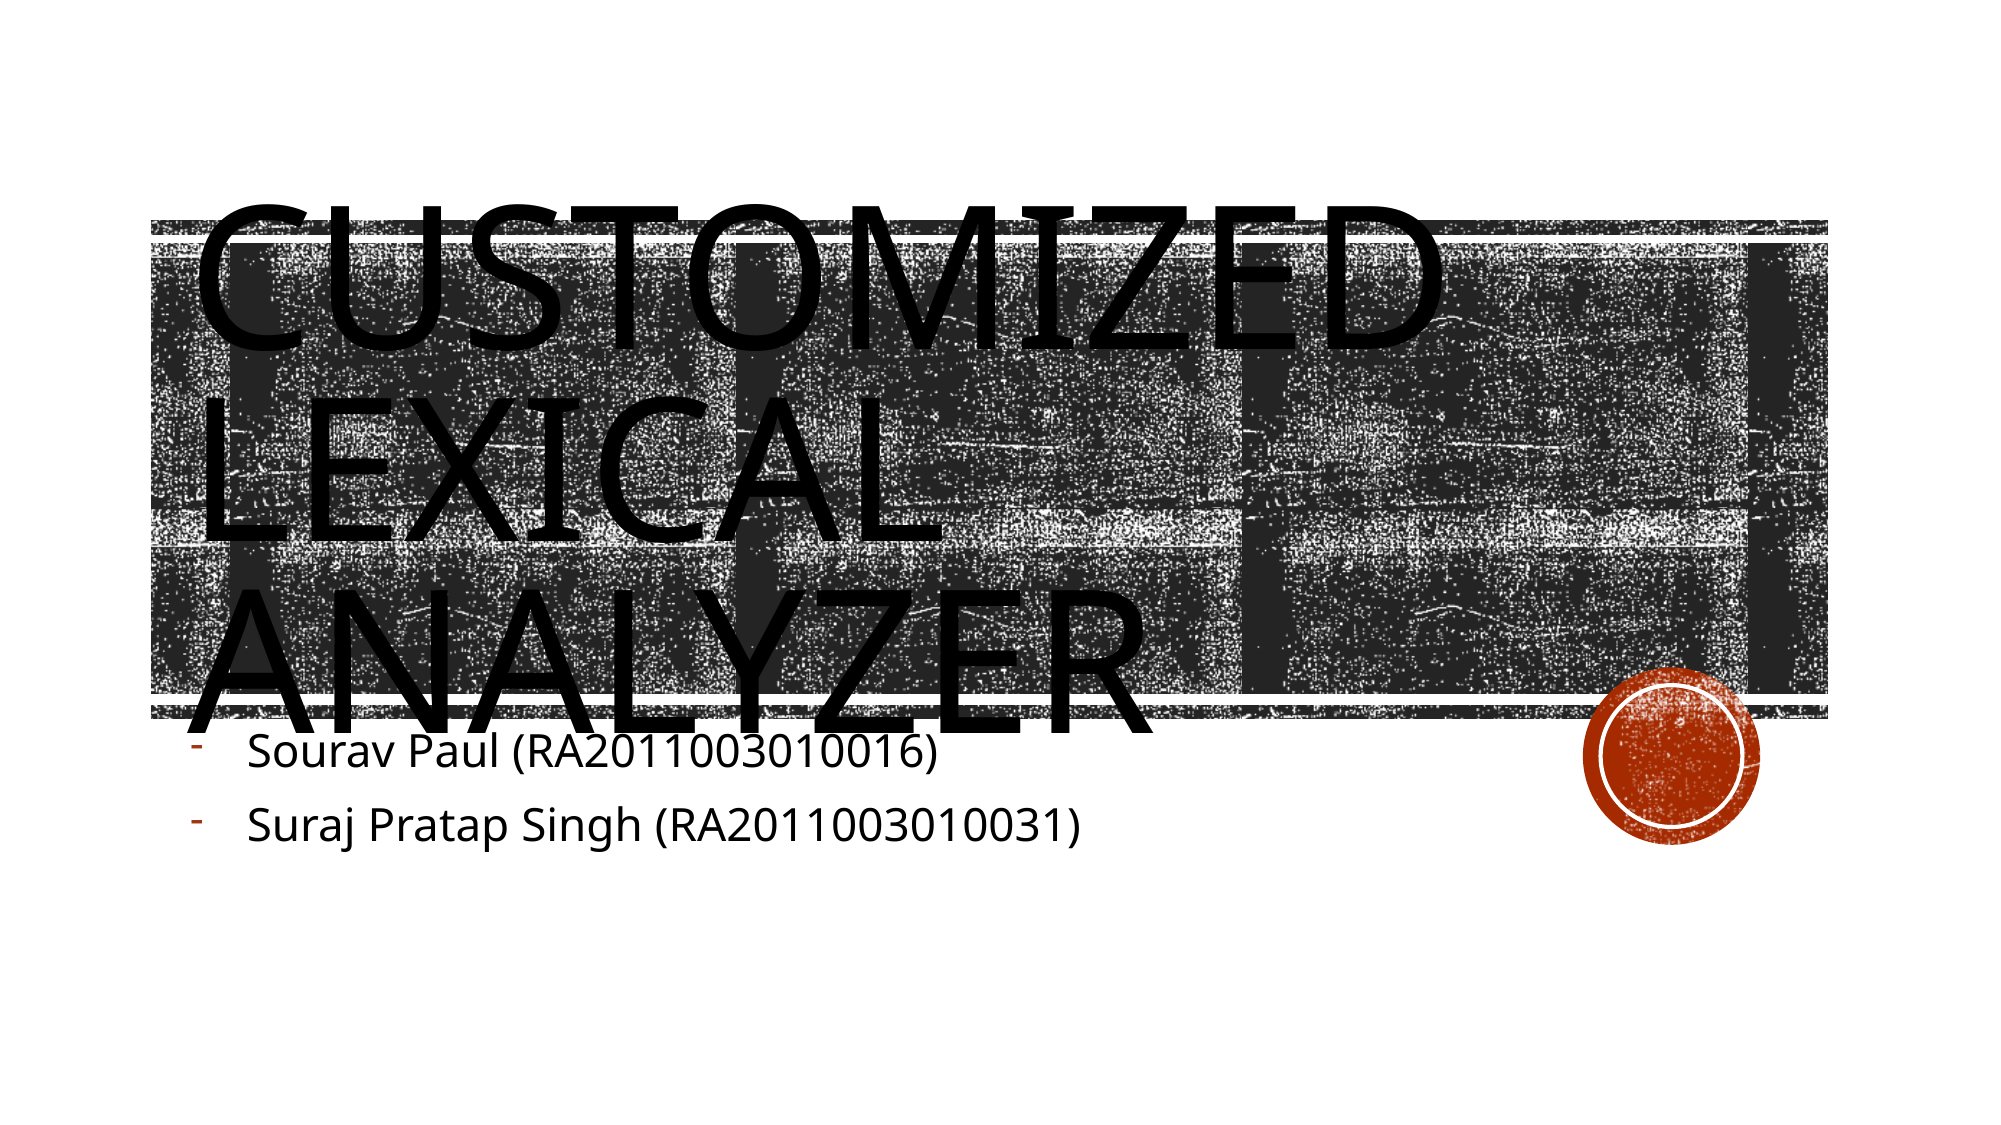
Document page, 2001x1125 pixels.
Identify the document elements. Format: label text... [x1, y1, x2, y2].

subtitle Sourav Paul (RA2011003010016) Suraj Pratap Singh (RA2011003010031) [175, 720, 1470, 896]
title Customized Lexical Analyzer [172, 234, 1808, 733]
